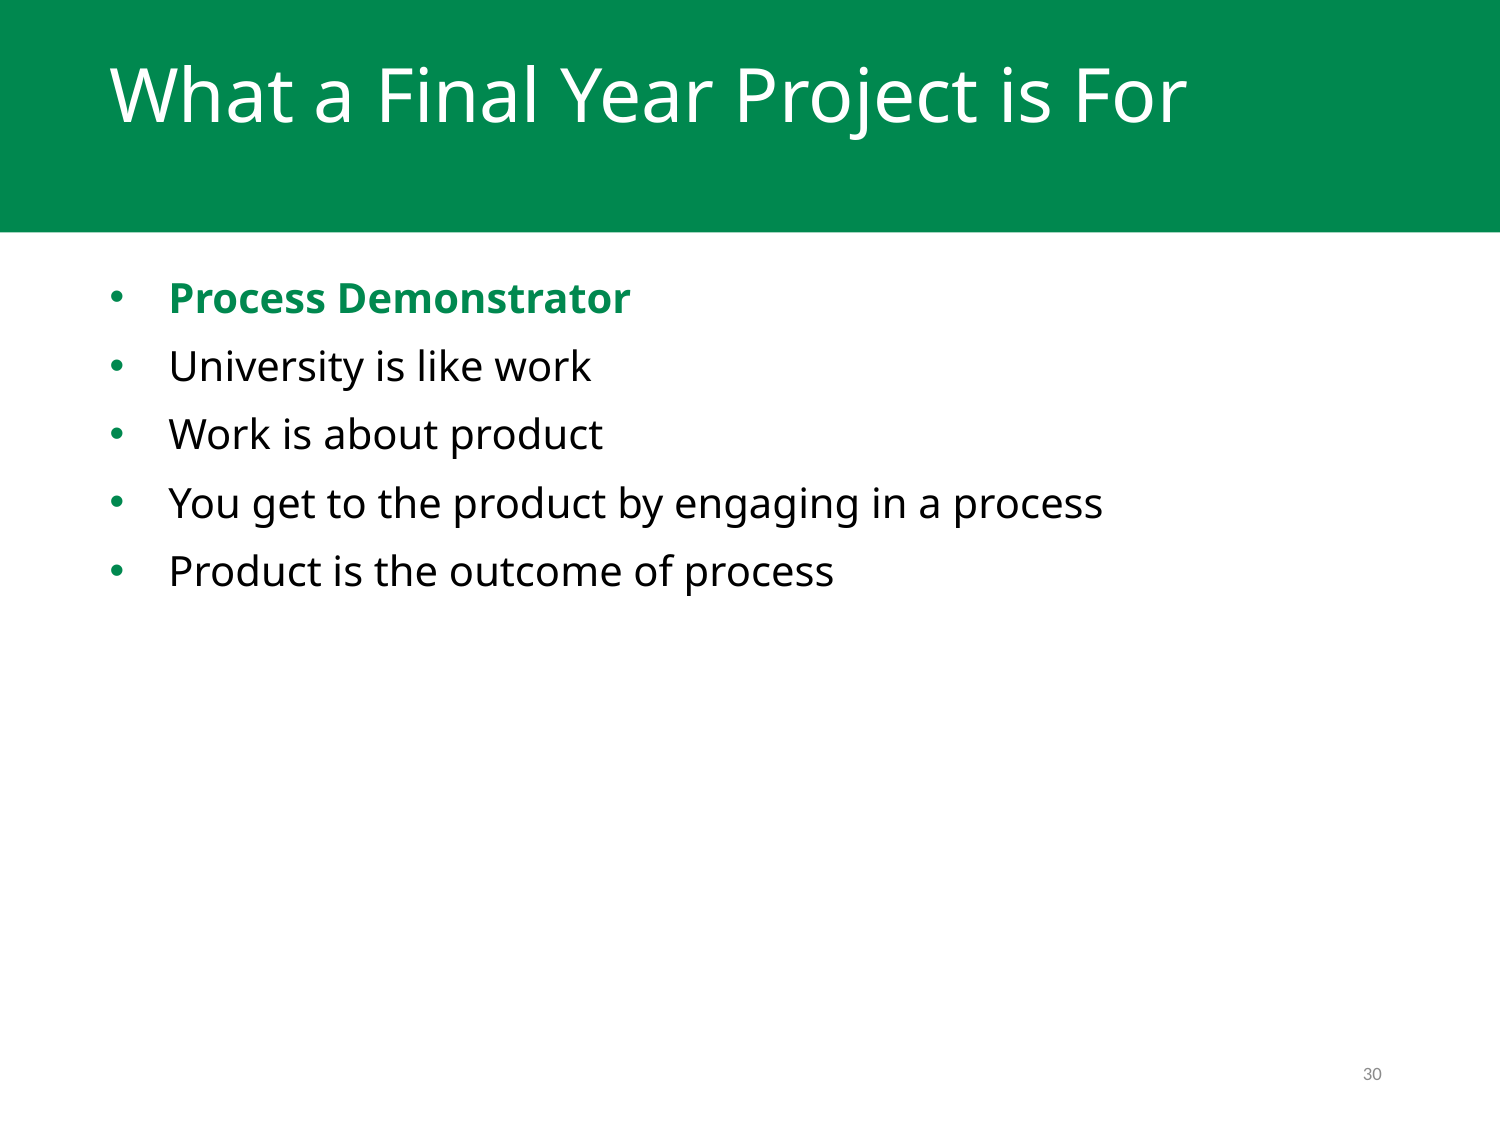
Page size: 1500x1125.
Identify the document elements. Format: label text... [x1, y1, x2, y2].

text_box What a Final Year Project is For [94, 48, 1220, 148]
list Process Demonstrator University is like work Work is about product You get to the product by engaging in a process Product is the outcome of process [94, 233, 1471, 1083]
text_box [0, 0, 1500, 233]
slide_number 30 [1059, 1042, 1397, 1103]
